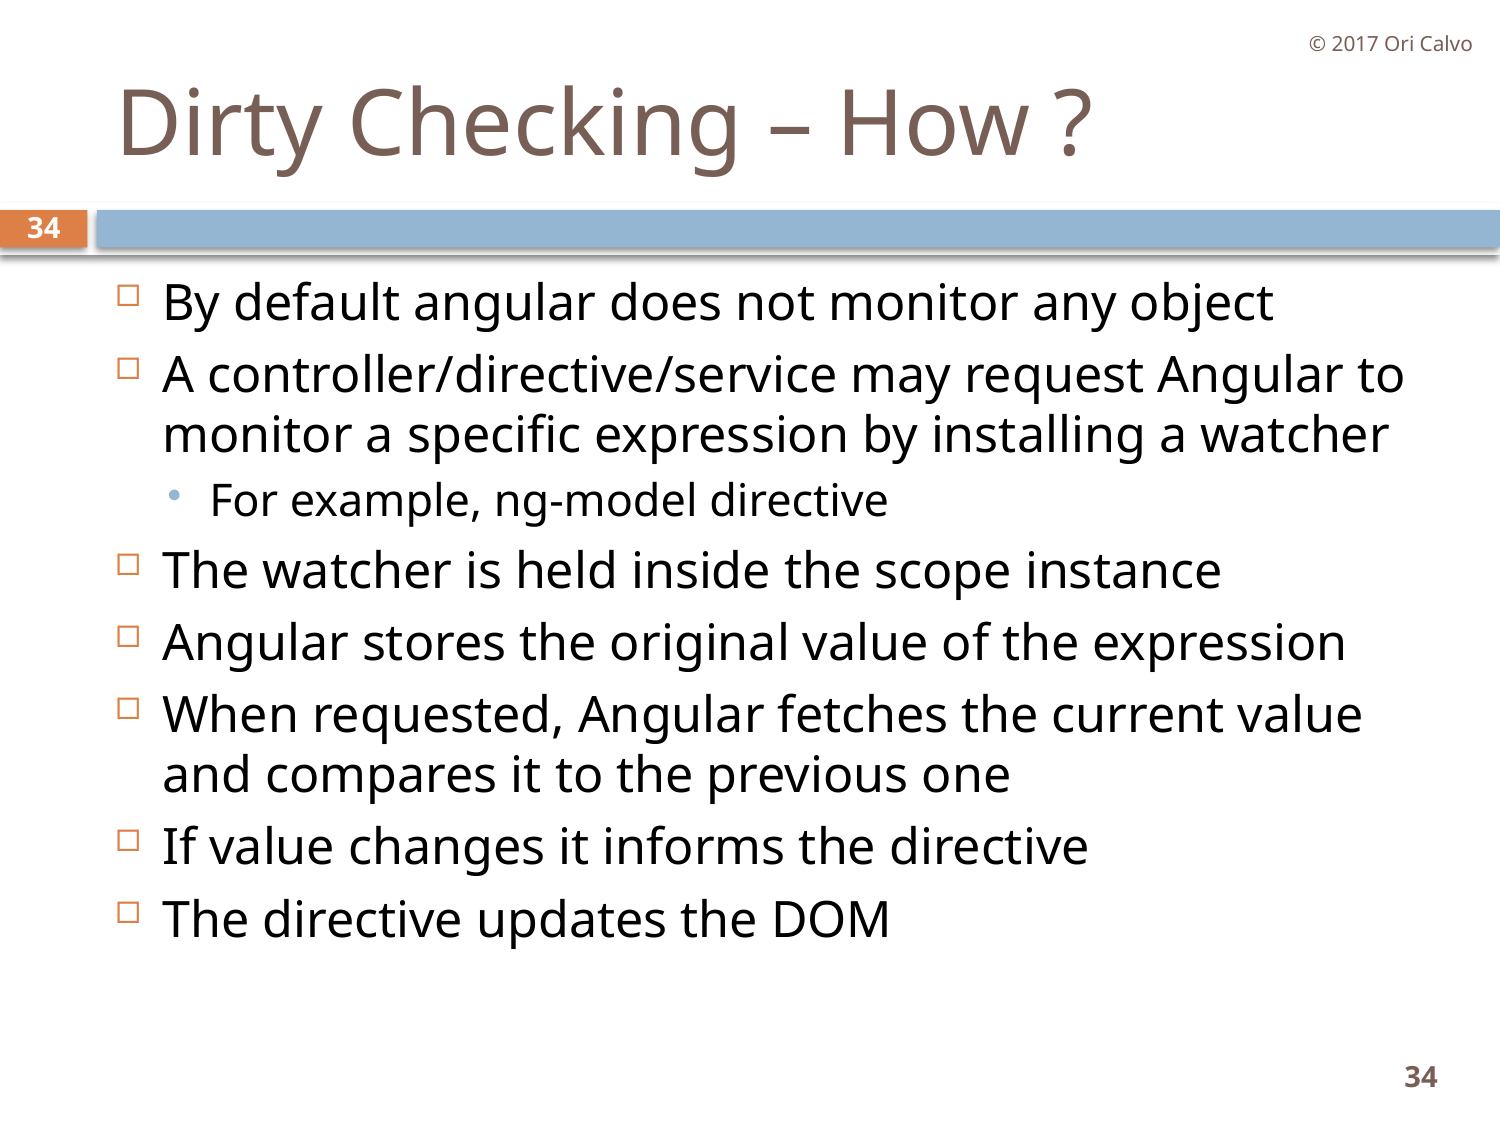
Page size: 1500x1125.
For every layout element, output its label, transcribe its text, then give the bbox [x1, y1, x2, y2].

list By default angular does not monitor any object A controller/directive/service may request Angular to monitor a specific expression by installing a watcher For example, ng-model directive The watcher is held inside the scope instance Angular stores the original value of the expression When requested, Angular fetches the current value and compares it to the previous one If value changes it informs the directive The directive updates the DOM [100, 262, 1438, 1000]
footer © 2017 Ori Calvo [1281, 0, 1500, 90]
title Dirty Checking – How ? [100, 37, 1438, 200]
slide_number 34 [0, 208, 88, 249]
